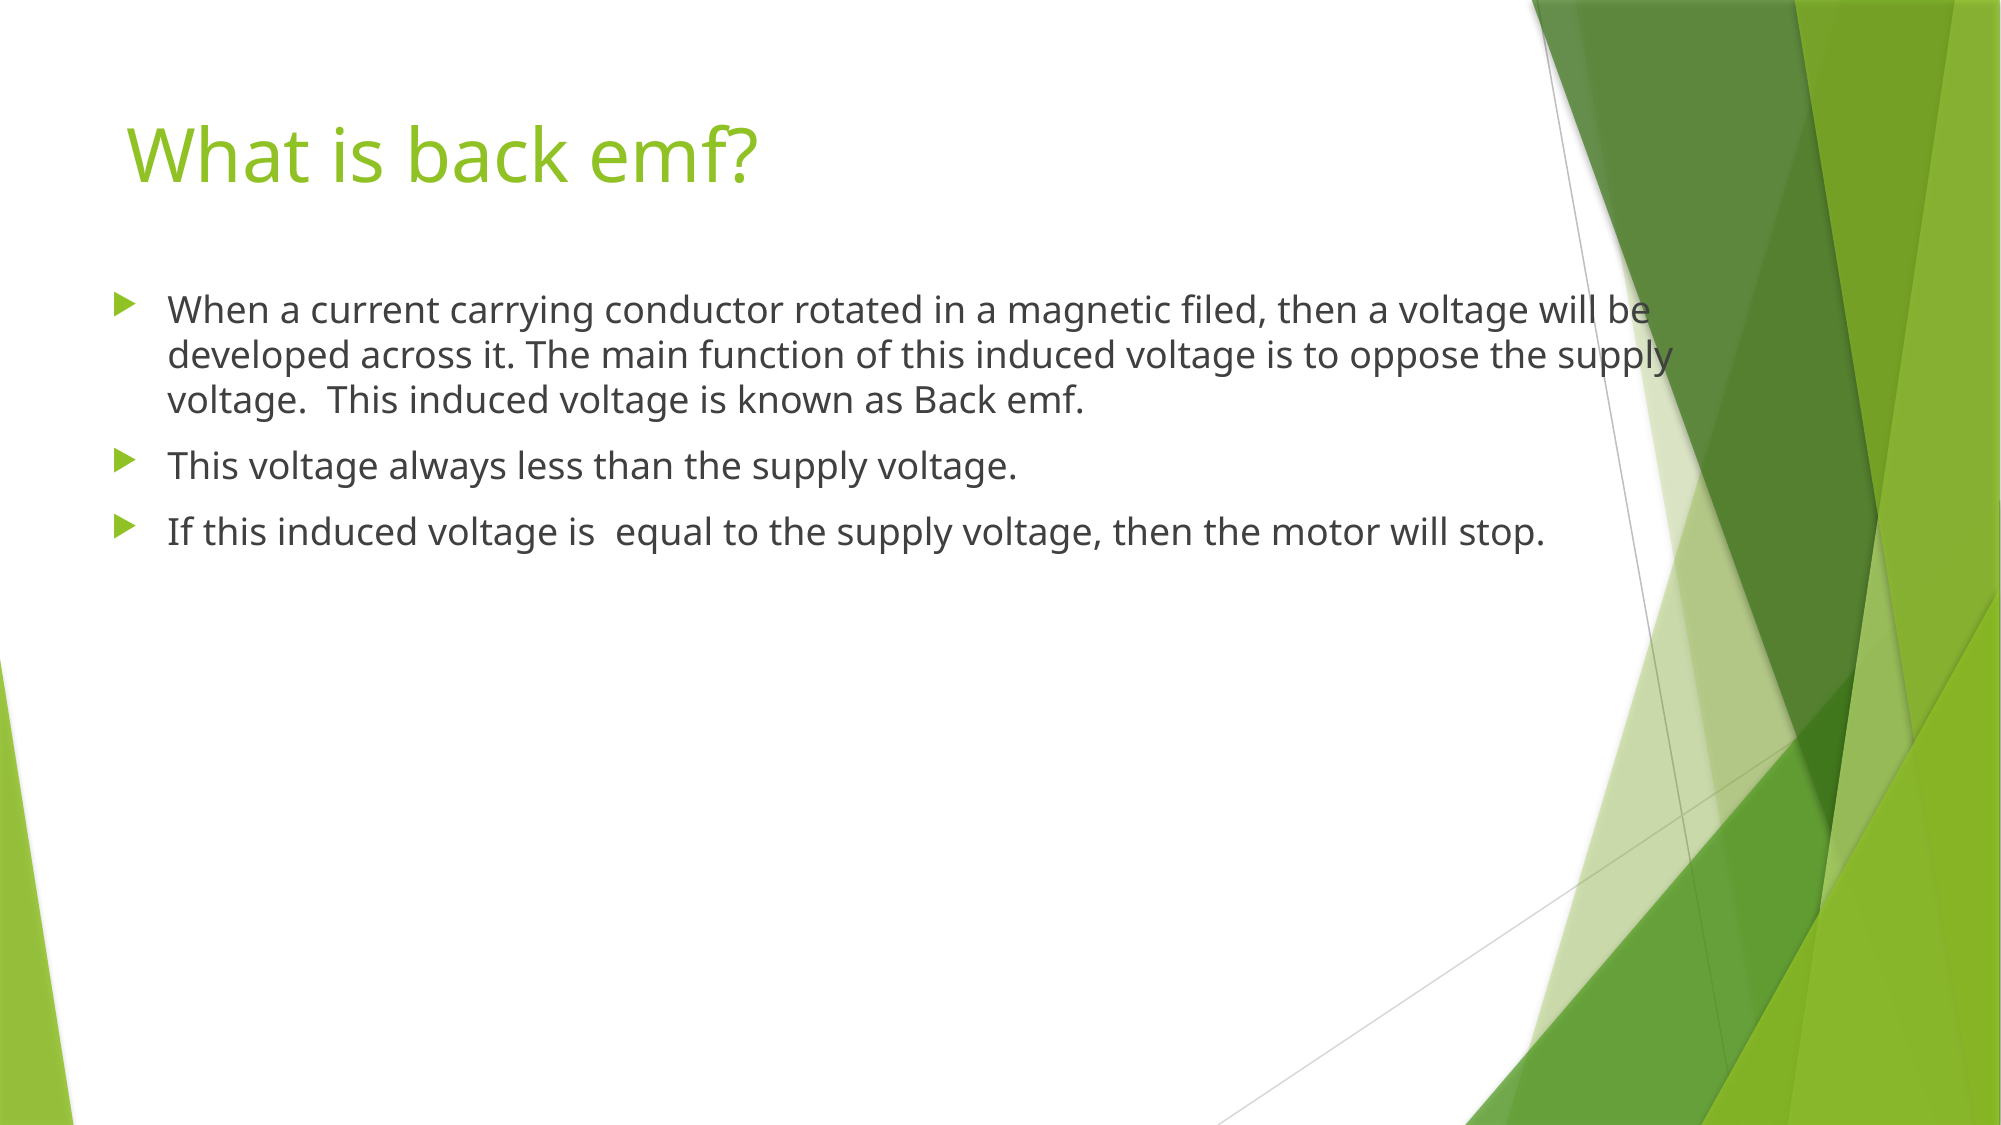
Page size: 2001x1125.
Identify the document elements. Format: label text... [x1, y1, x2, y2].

title What is back emf? [111, 99, 1522, 278]
list When a current carrying conductor rotated in a magnetic filed, then a voltage will be developed across it. The main function of this induced voltage is to oppose the supply voltage. This induced voltage is known as Back emf. This voltage always less than the supply voltage. If this induced voltage is equal to the supply voltage, then the motor will stop. [96, 278, 1760, 915]
